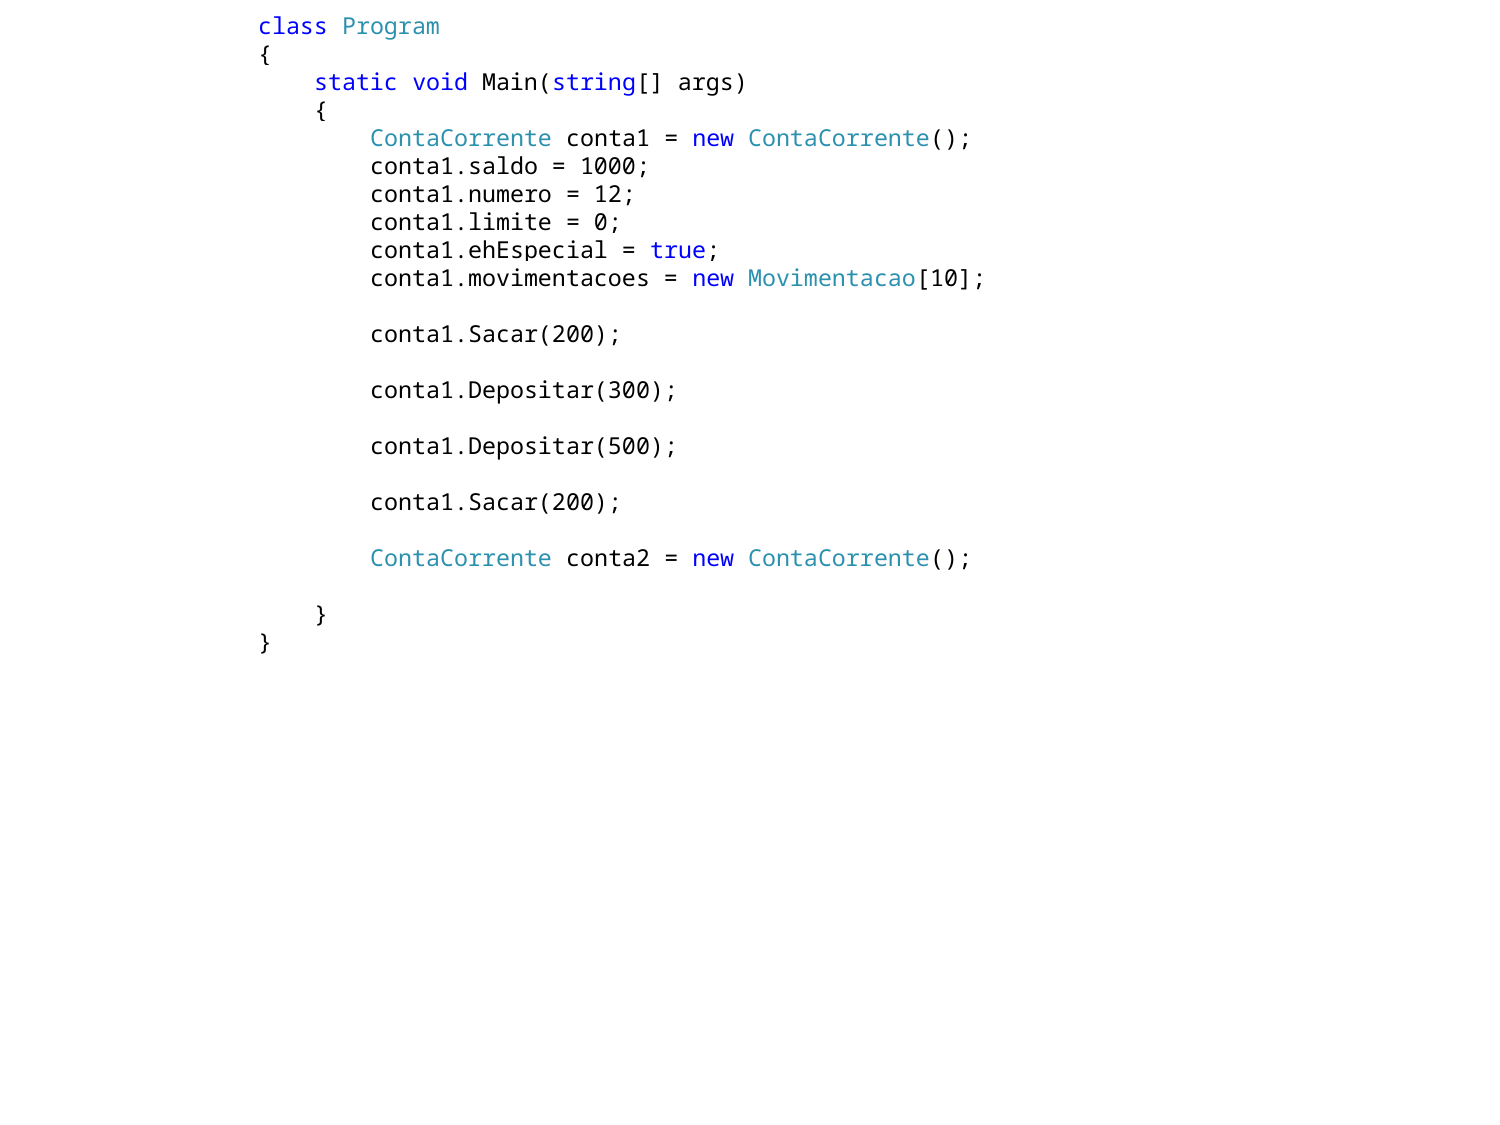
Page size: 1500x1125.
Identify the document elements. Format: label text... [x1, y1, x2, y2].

text_box class Program { static void Main(string[] args) { ContaCorrente conta1 = new ContaCorrente(); conta1.saldo = 1000; conta1.numero = 12; conta1.limite = 0; conta1.ehEspecial = true; conta1.movimentacoes = new Movimentacao[10]; conta1.Sacar(200); conta1.Depositar(300); conta1.Depositar(500); conta1.Sacar(200); ContaCorrente conta2 = new ContaCorrente(); } } [187, 3, 1313, 663]
